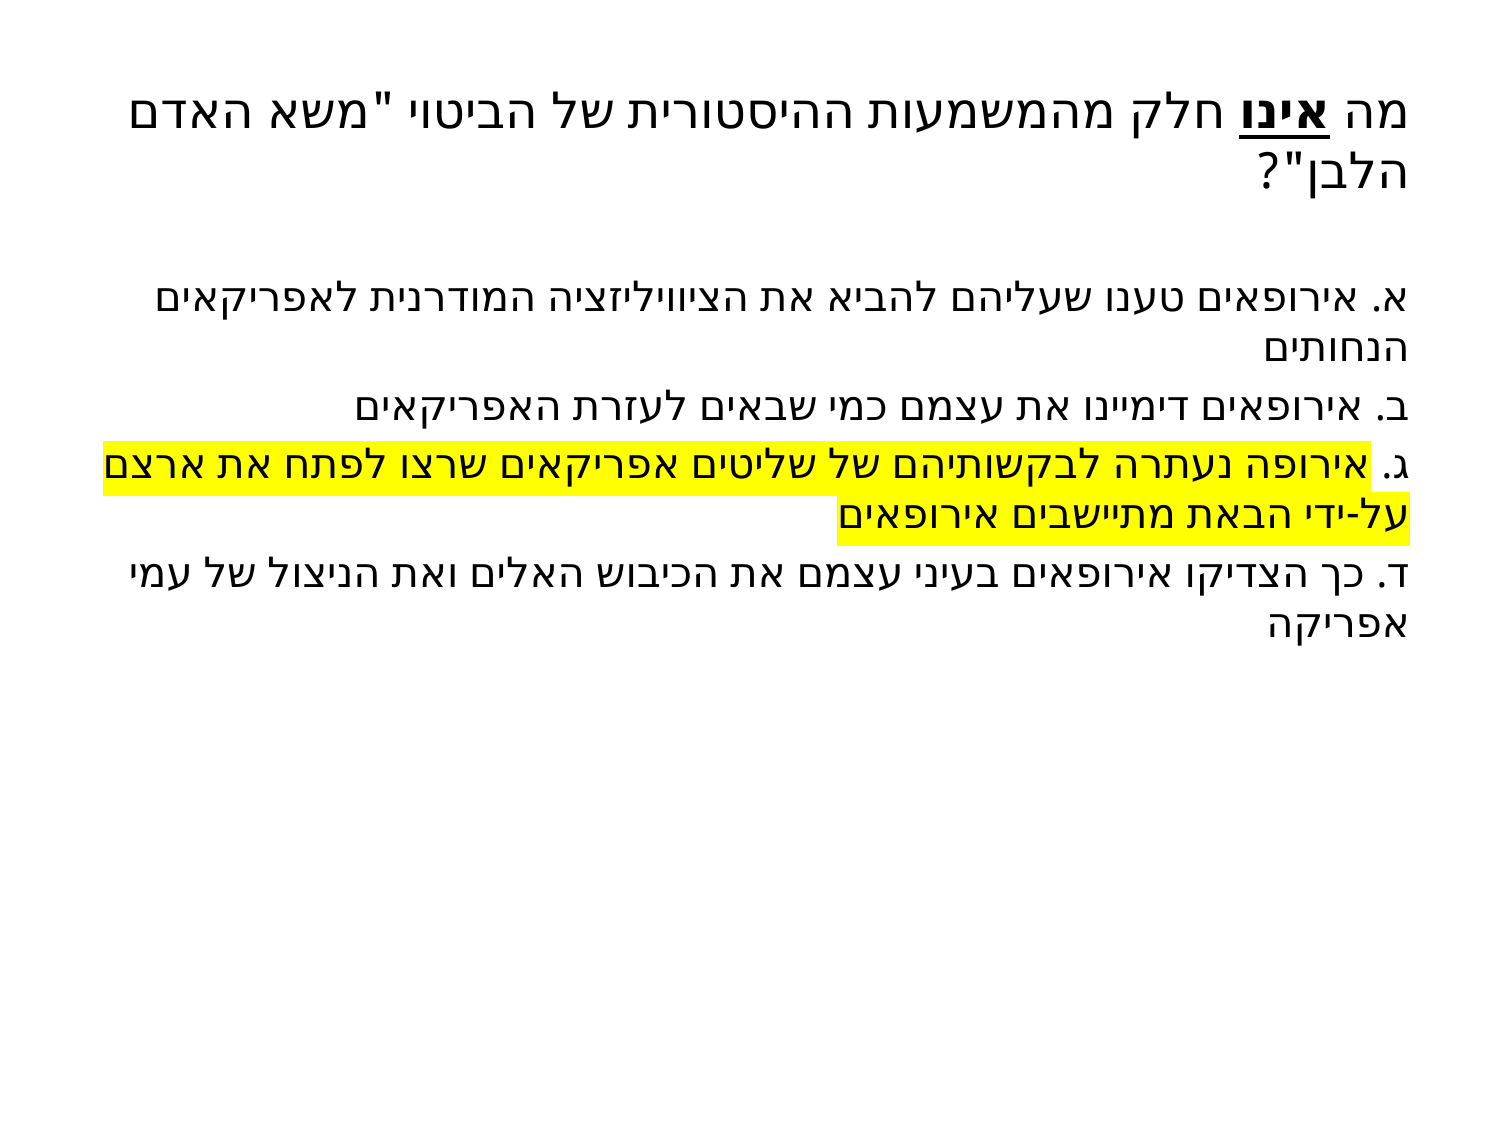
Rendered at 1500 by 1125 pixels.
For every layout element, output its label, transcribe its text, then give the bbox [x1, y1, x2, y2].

list א. אירופאים טענו שעליהם להביא את הציוויליזציה המודרנית לאפריקאים הנחותים ב. אירופאים דימיינו את עצמם כמי שבאים לעזרת האפריקאים ג. אירופה נעתרה לבקשותיהם של שליטים אפריקאים שרצו לפתח את ארצם על-ידי הבאת מתיישבים אירופאים ד. כך הצדיקו אירופאים בעיני עצמם את הכיבוש האלים ואת הניצול של עמי אפריקה [75, 262, 1425, 1005]
title מה אינו חלק מהמשמעות ההיסטורית של הביטוי "משא האדם הלבן"? [37, 45, 1425, 233]
